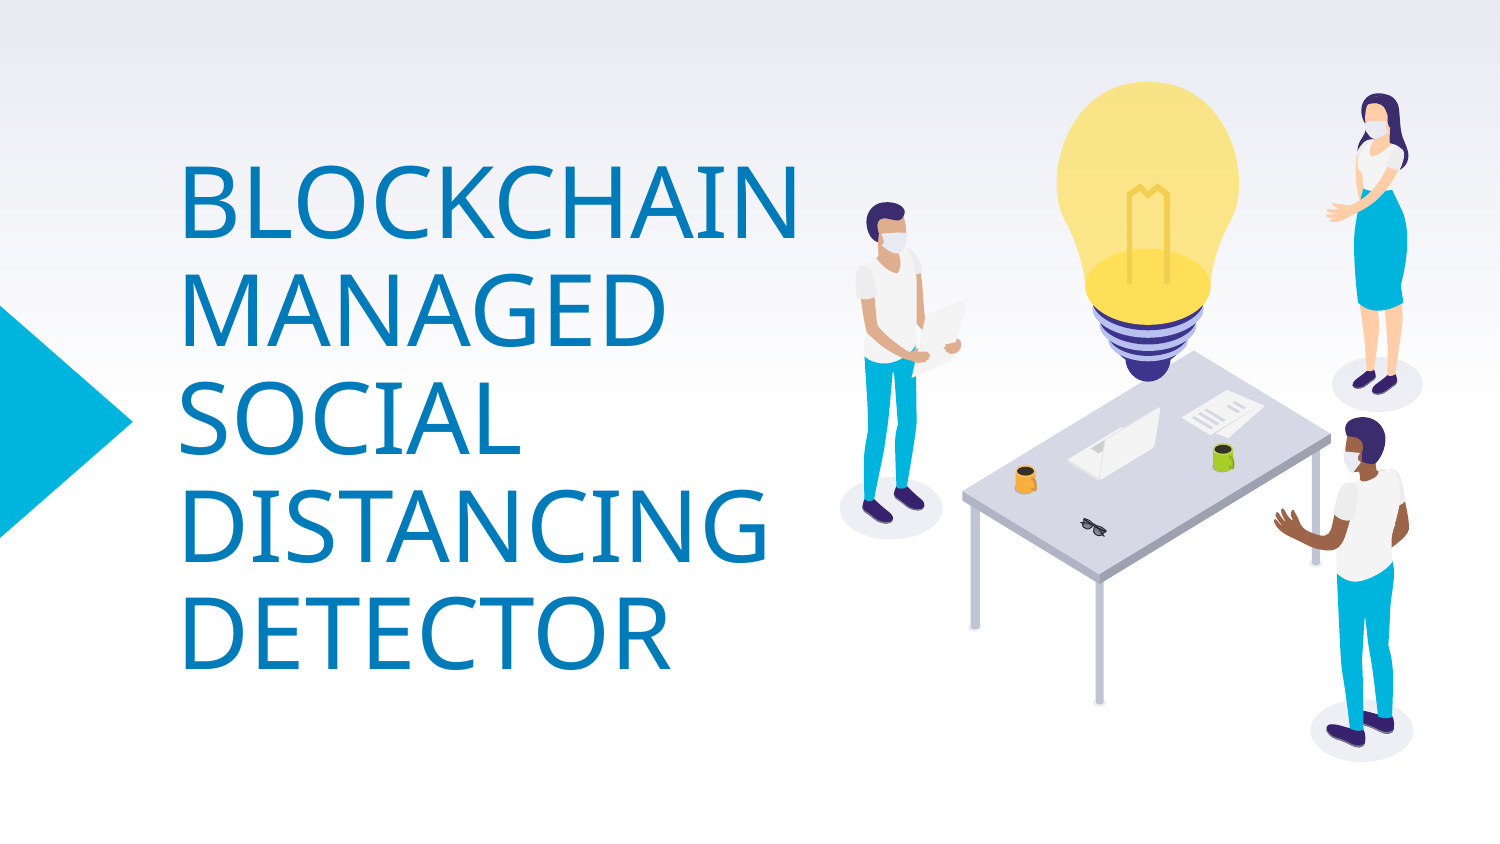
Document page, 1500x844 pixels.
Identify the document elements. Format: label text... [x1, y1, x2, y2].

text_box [839, 81, 1424, 763]
title BLOCKCHAIN MANAGED SOCIAL DISTANCING DETECTOR [176, 305, 834, 538]
